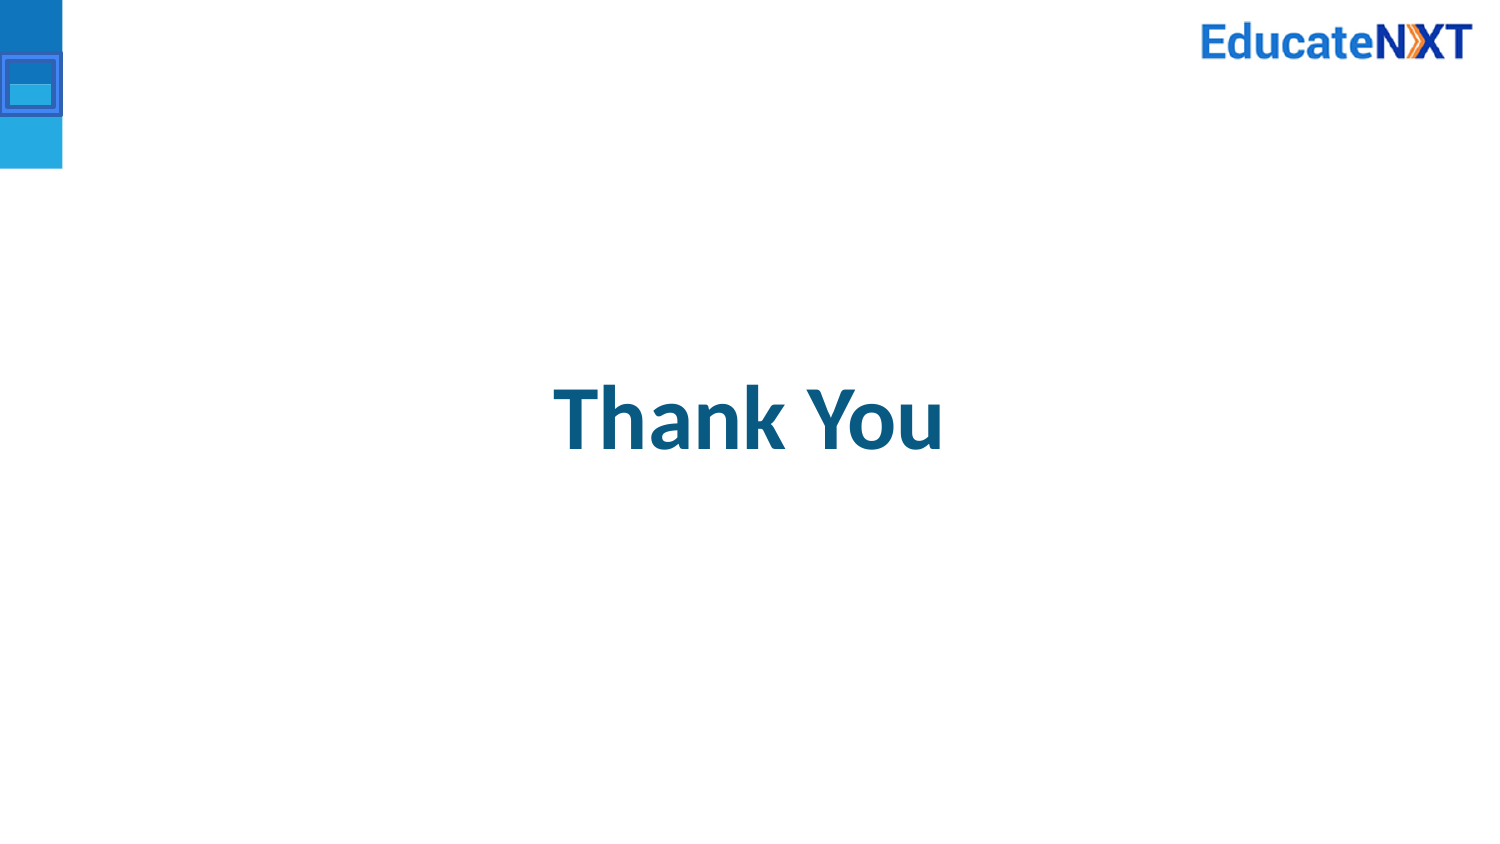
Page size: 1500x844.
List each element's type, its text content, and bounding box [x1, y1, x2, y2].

text_box Thank You [475, 343, 1025, 501]
picture [1168, 0, 1500, 82]
text_box [0, 51, 63, 117]
